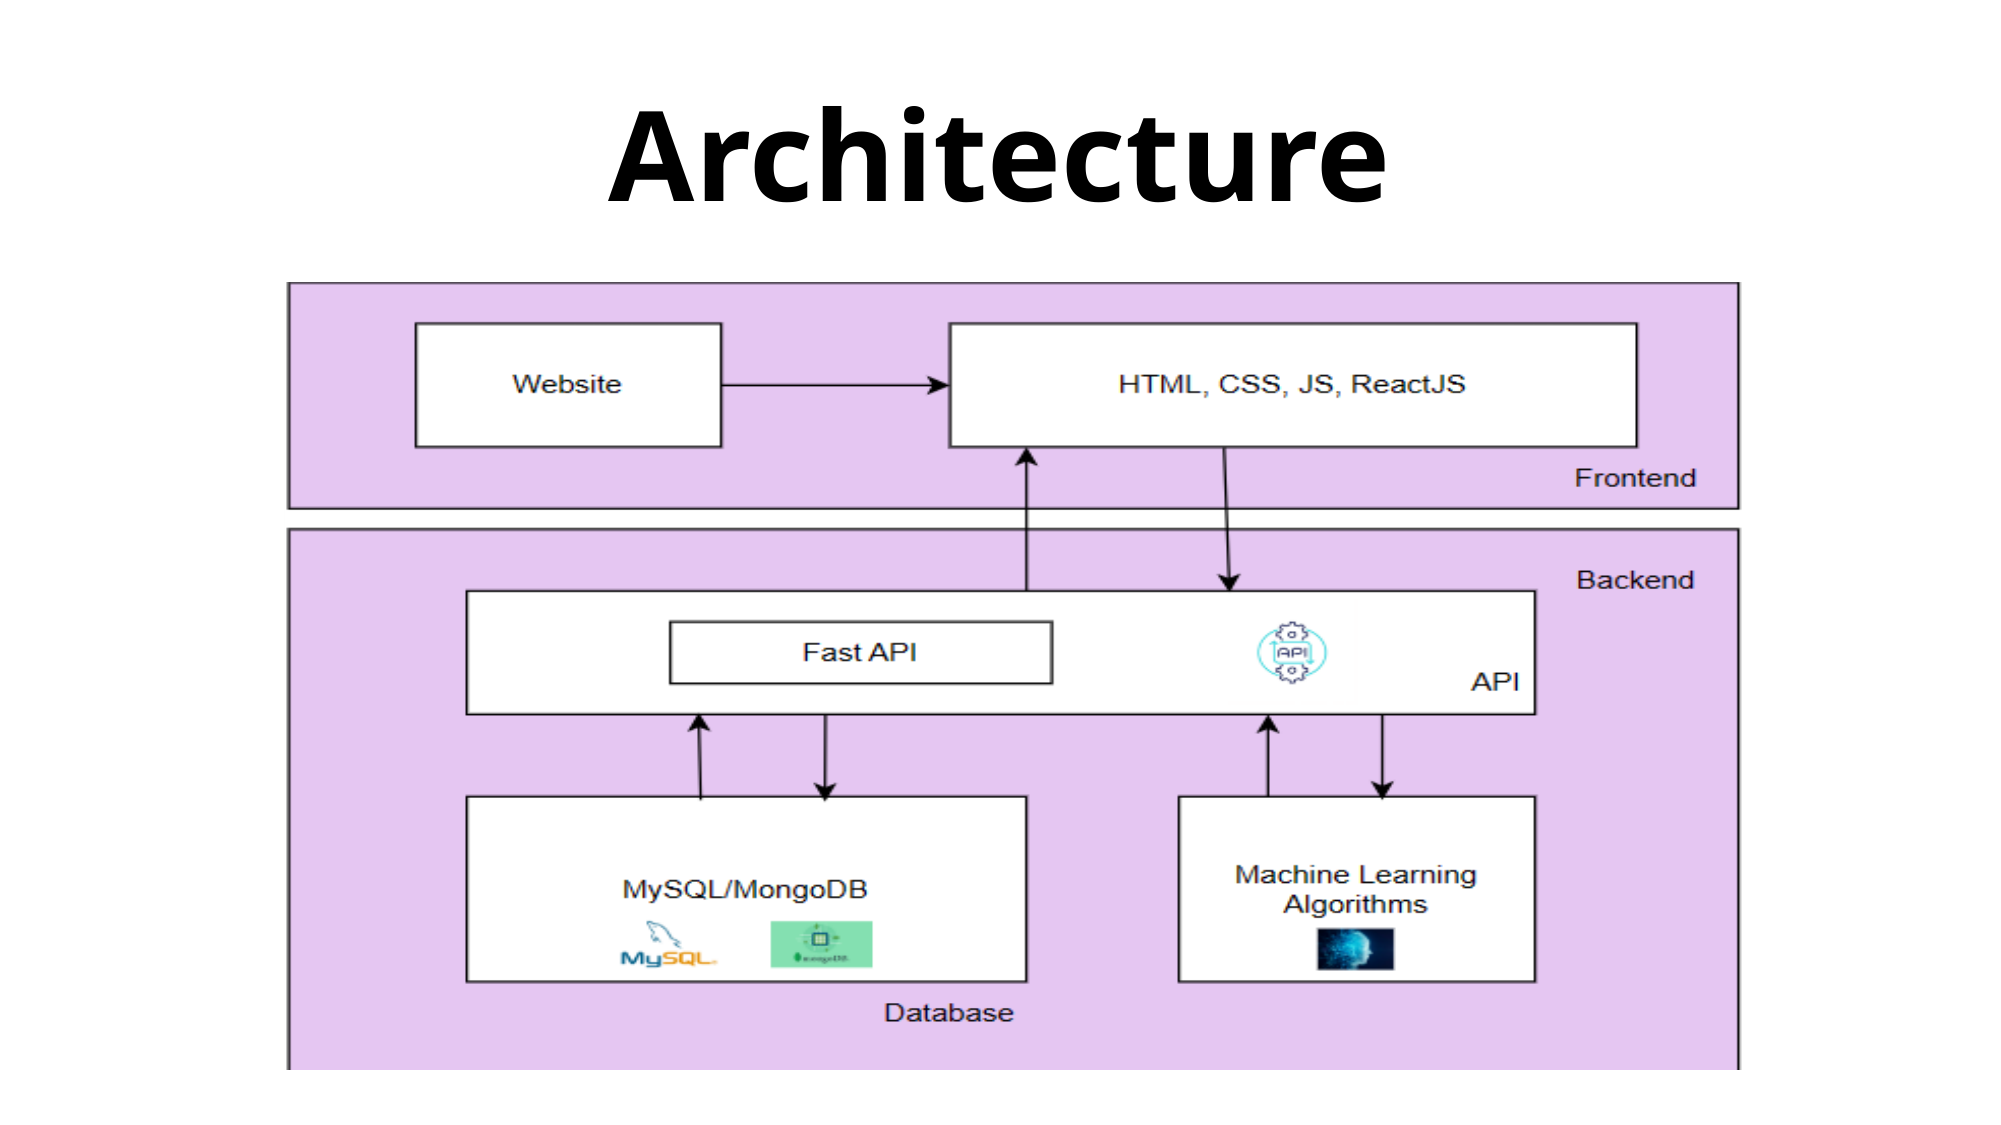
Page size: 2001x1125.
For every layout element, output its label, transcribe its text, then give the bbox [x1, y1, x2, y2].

picture [283, 282, 1750, 1070]
title Architecture [249, 55, 1750, 237]
